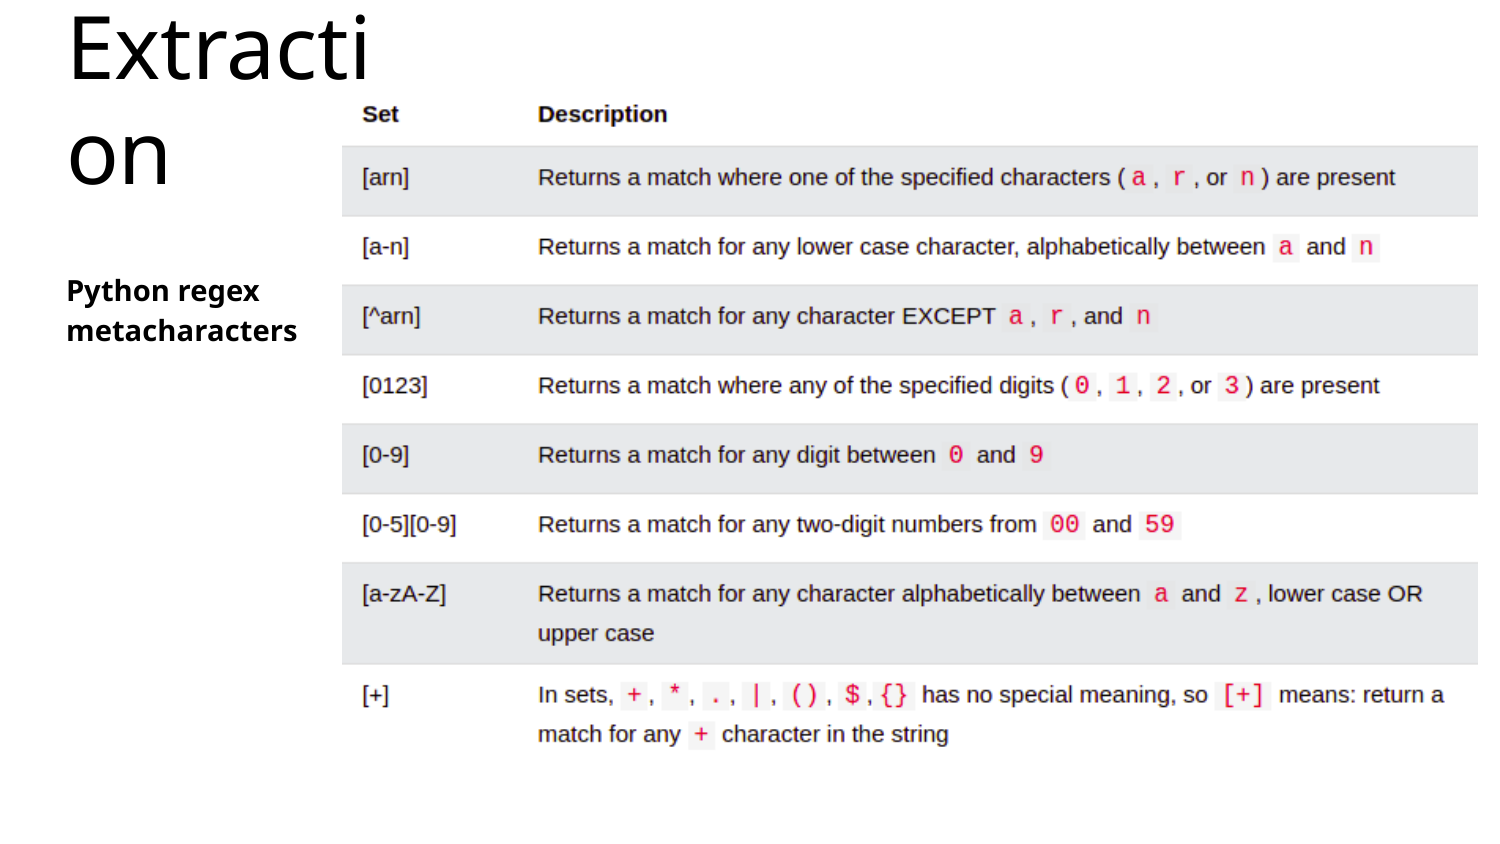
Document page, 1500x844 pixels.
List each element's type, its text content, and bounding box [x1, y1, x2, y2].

picture [342, 86, 1479, 758]
list Python regex metacharacters [51, 251, 337, 325]
title Term Extraction [51, 80, 391, 217]
